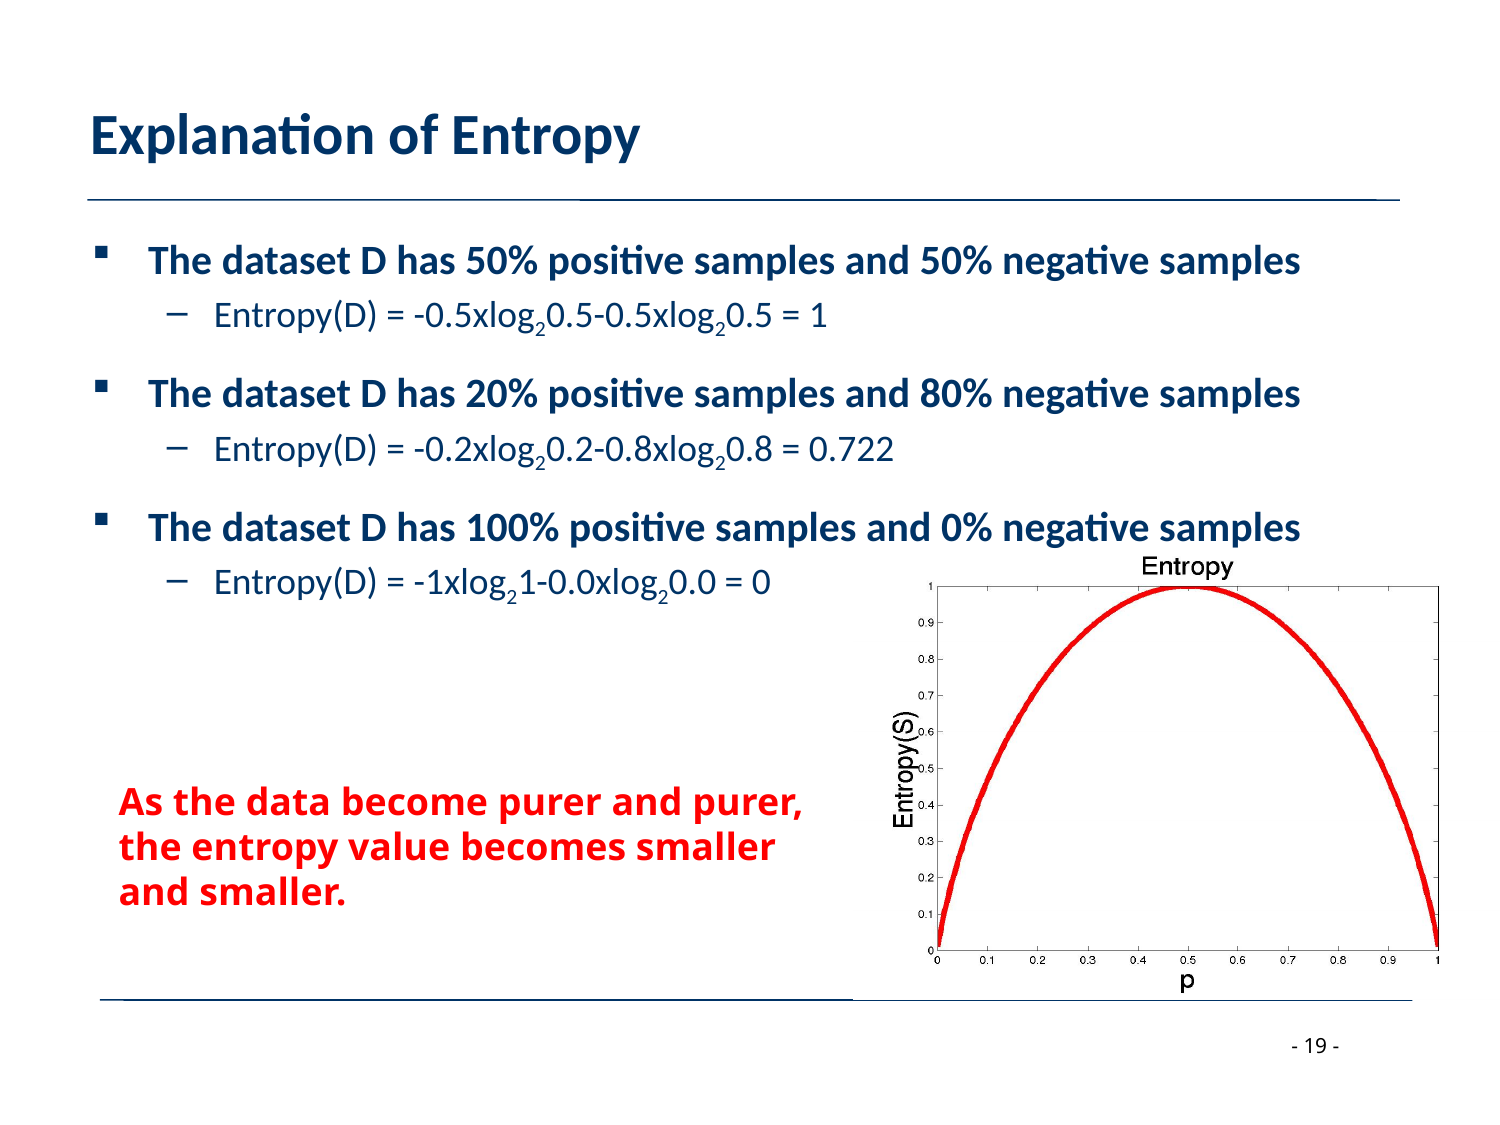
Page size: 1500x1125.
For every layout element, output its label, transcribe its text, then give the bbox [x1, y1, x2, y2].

picture [853, 551, 1500, 1000]
text_box As the data become purer and purer, the entropy value becomes smaller and smaller. [103, 770, 848, 921]
title Explanation of Entropy [75, 37, 1425, 225]
list The dataset D has 50% positive samples and 50% negative samples Entropy(D) = -0.5xlog20.5-0.5xlog20.5 = 1 The dataset D has 20% positive samples and 80% negative samples Entropy(D) = -0.2xlog20.2-0.8xlog20.8 = 0.722 The dataset D has 100% positive samples and 0% negative samples Entropy(D) = -1xlog21-0.0xlog20.0 = 0 [76, 224, 1427, 968]
